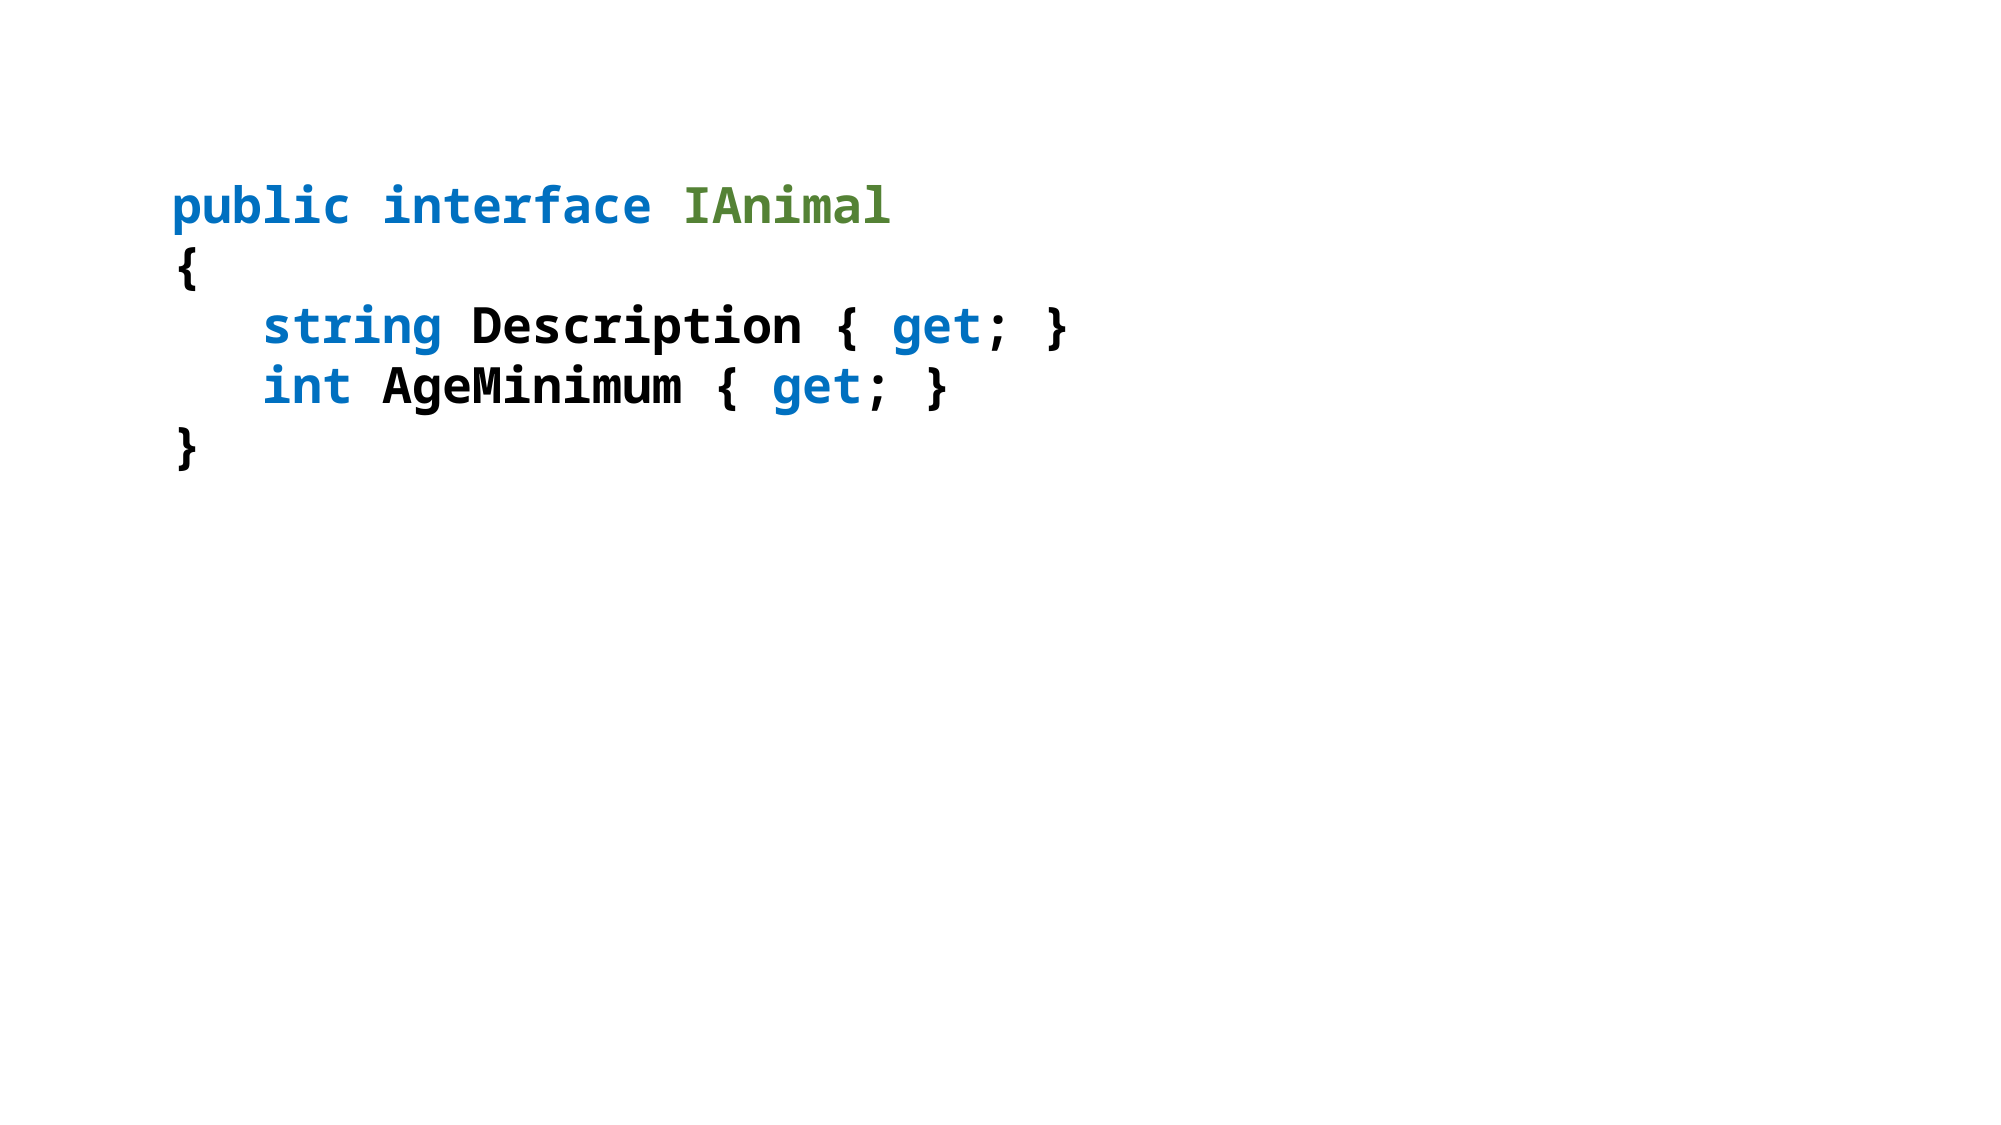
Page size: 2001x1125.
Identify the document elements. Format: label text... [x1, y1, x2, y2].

text_box public interface IAnimal { string Description { get; } int AgeMinimum { get; } } [157, 166, 1814, 481]
